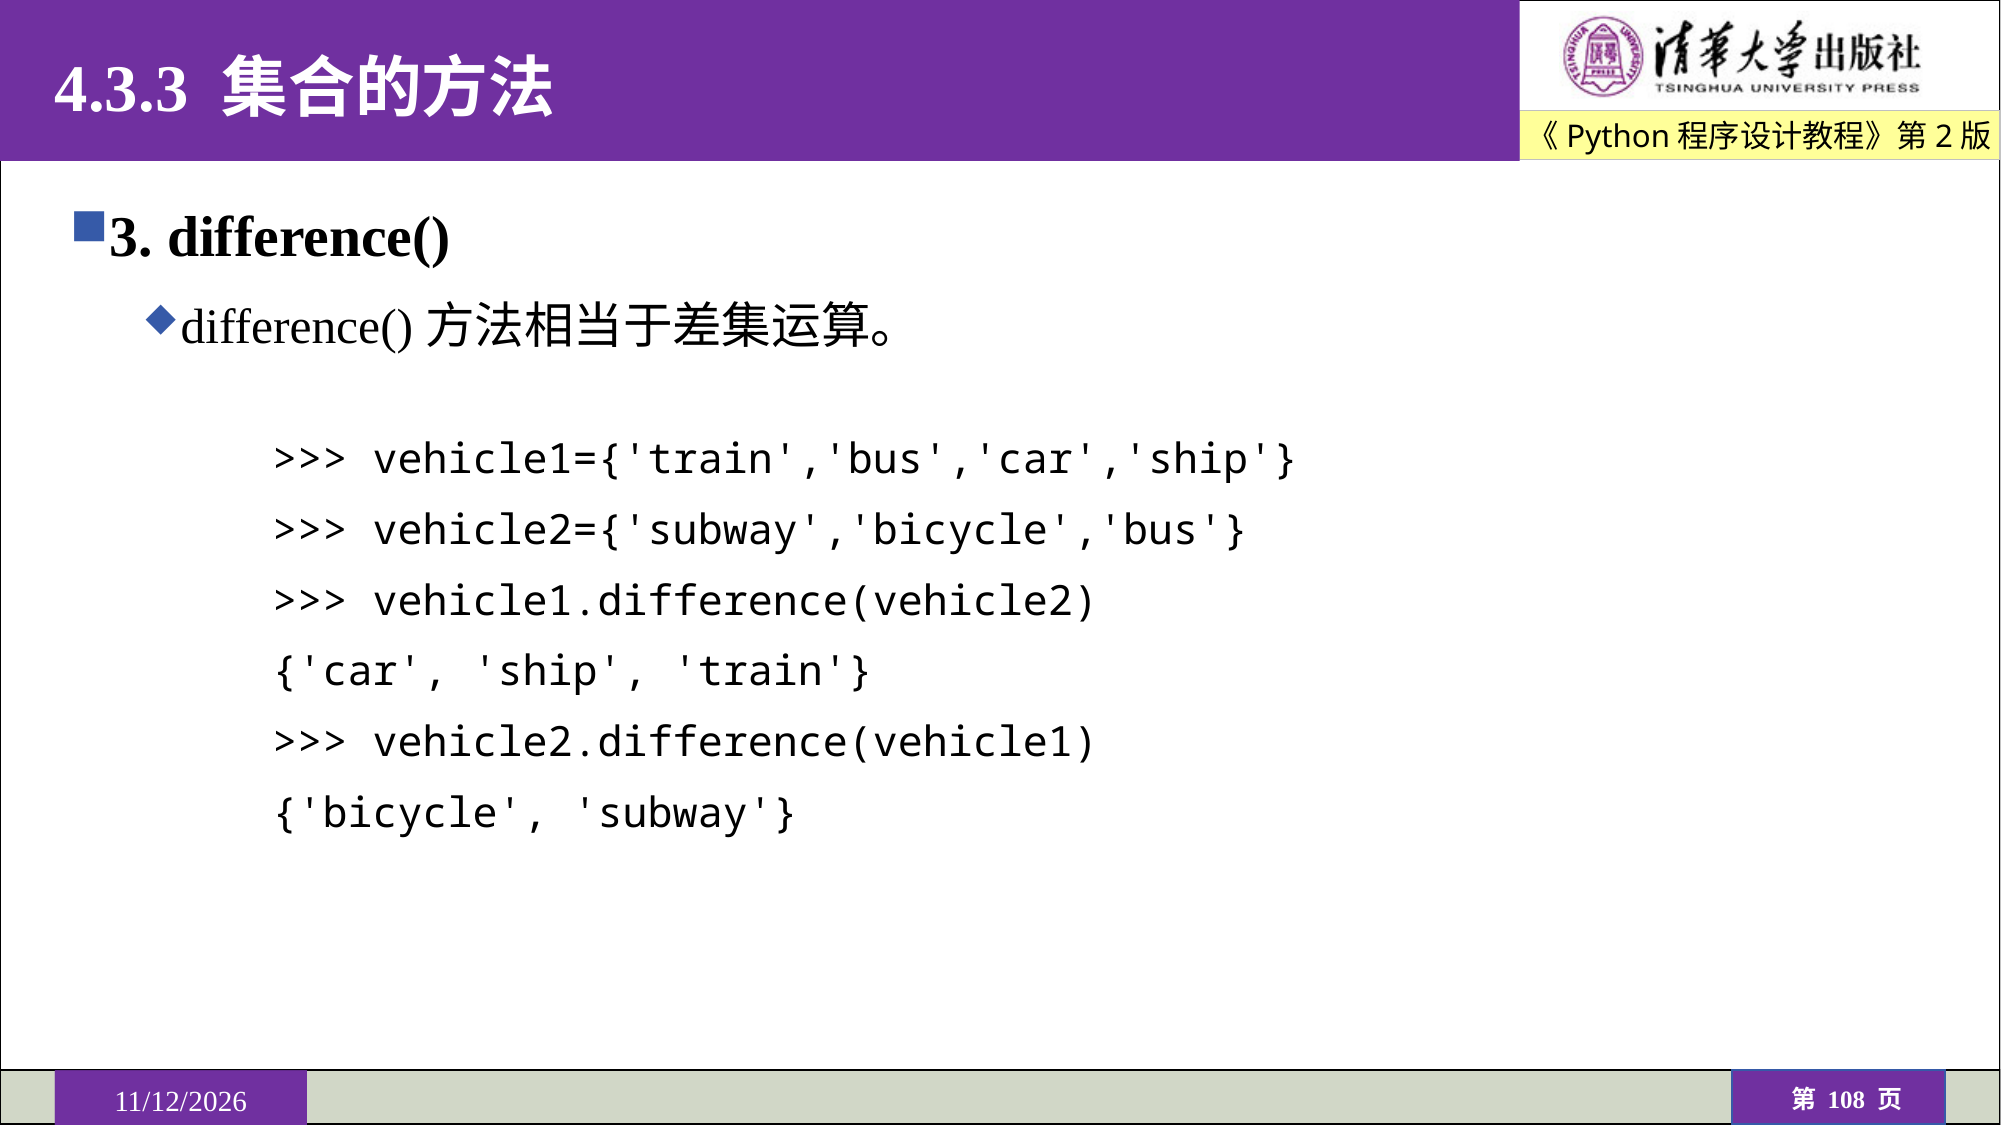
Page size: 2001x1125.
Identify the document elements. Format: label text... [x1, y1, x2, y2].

title 4.3.3 集合的方法 [54, 0, 1520, 161]
picture [1559, 11, 1946, 102]
list 3. difference() difference()方法相当于差集运算。 [54, 184, 1946, 362]
text_box >>> vehicle1={'train','bus','car','ship'} >>> vehicle2={'subway','bicycle','bus'} >>> vehicle1.difference(vehicle2) {'car', 'ship', 'train'} >>> vehicle2.difference(vehicle1) {'bicycle', 'subway'} [220, 424, 1414, 844]
